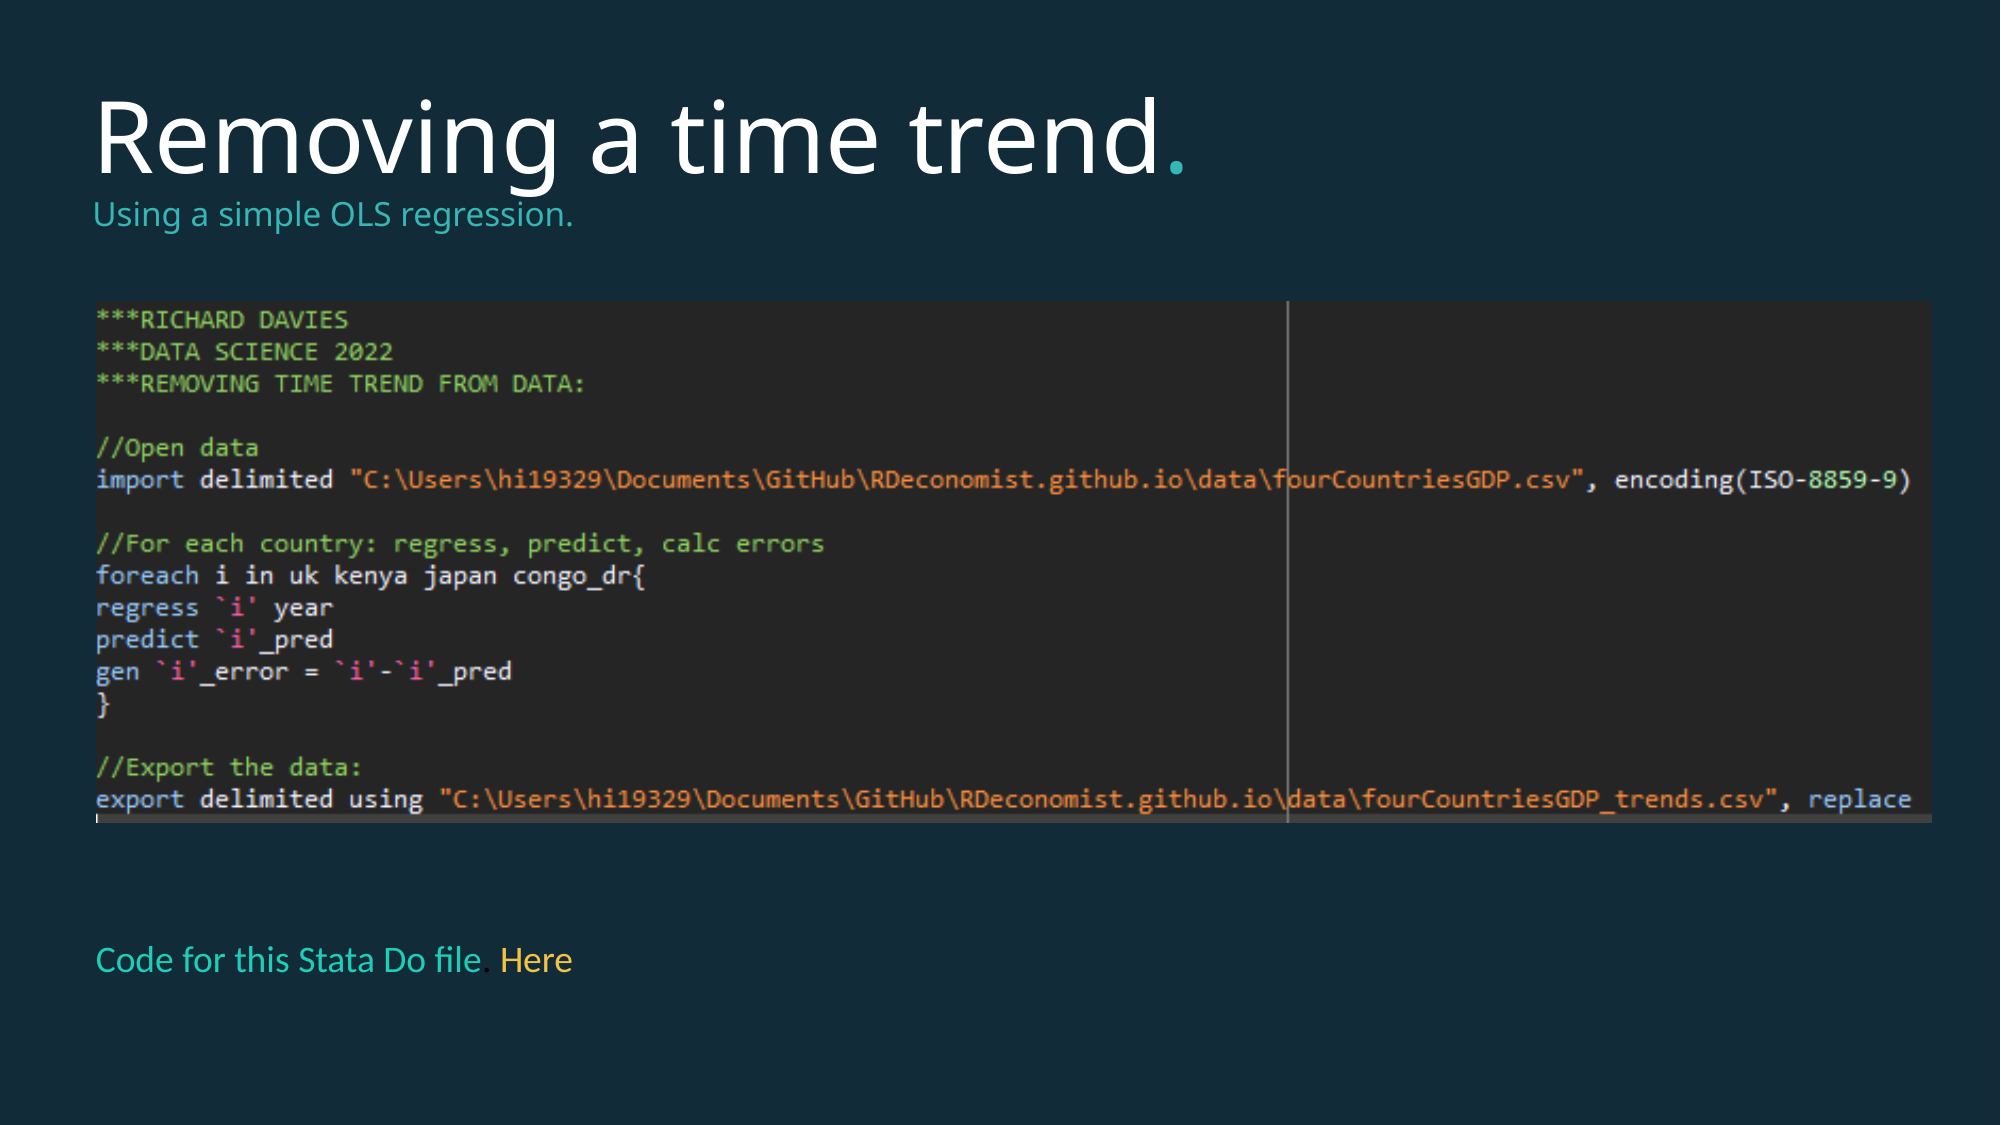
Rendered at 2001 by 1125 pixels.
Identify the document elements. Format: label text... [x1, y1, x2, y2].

text_box Removing a time trend. Using a simple OLS regression. [77, 66, 1401, 209]
text_box Code for this Stata Do file. Here [81, 927, 589, 987]
picture [95, 301, 1933, 824]
